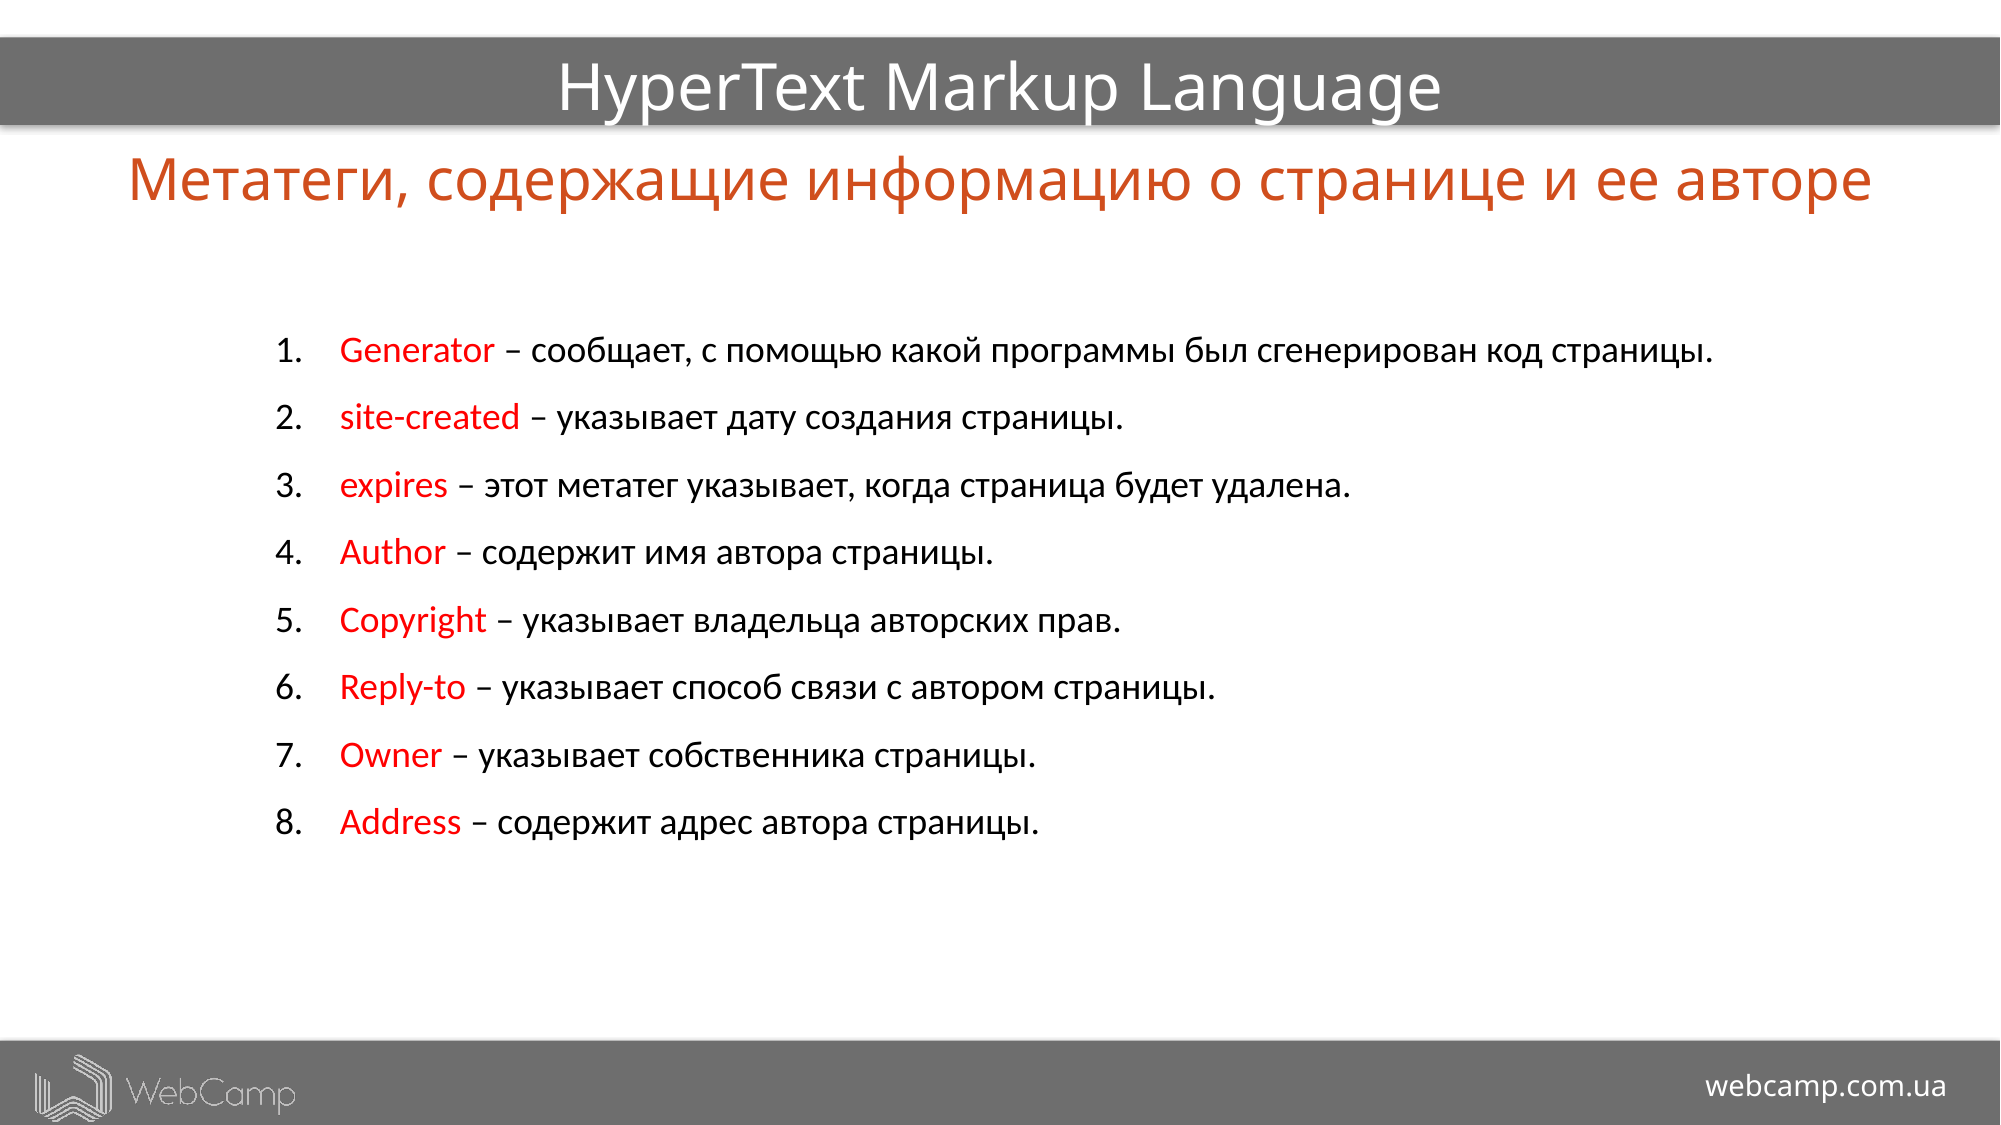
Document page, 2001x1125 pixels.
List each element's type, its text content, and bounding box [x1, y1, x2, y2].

text_box Generator – сообщает, с помощью какой программы был сгенерирован код страницы. site-created – указывает дату создания страницы. expires – этот метатег указывает, когда страница будет удалена. Author – содержит имя автора страницы. Copyright – указывает владельца авторских прав. Reply-to – указывает способ связи с автором страницы. Owner – указывает собственника страницы. Address – содержит адрес автора страницы. [260, 317, 1740, 850]
text_box webcamp.com.ua [662, 1059, 1963, 1110]
text_box [0, 1037, 2000, 1125]
text_box HyperText Markup Language [324, 37, 1675, 132]
text_box [0, 34, 2000, 128]
picture [4, 1044, 326, 1125]
text_box Mетатеги, содержащие информацию о странице и ее авторе [68, 138, 1932, 224]
